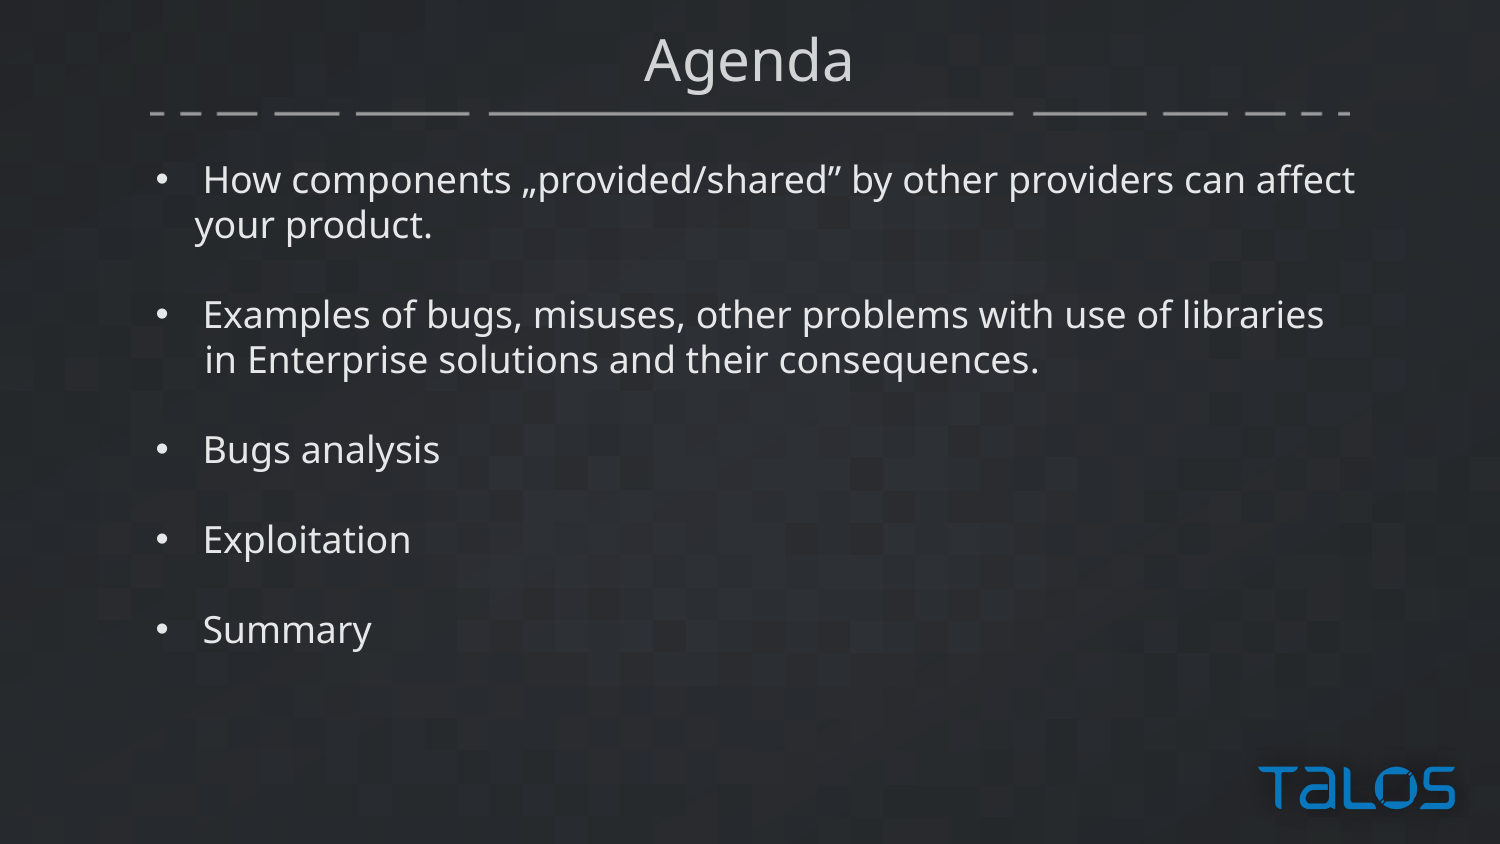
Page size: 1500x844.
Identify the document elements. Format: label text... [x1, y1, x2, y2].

title Agenda [75, 0, 1425, 129]
text_box How components „provided/shared” by other providers can affect your product. Examples of bugs, misuses, other problems with use of libraries in Enterprise solutions and their consequences. Bugs analysis Exploitation Summary [140, 148, 1382, 659]
